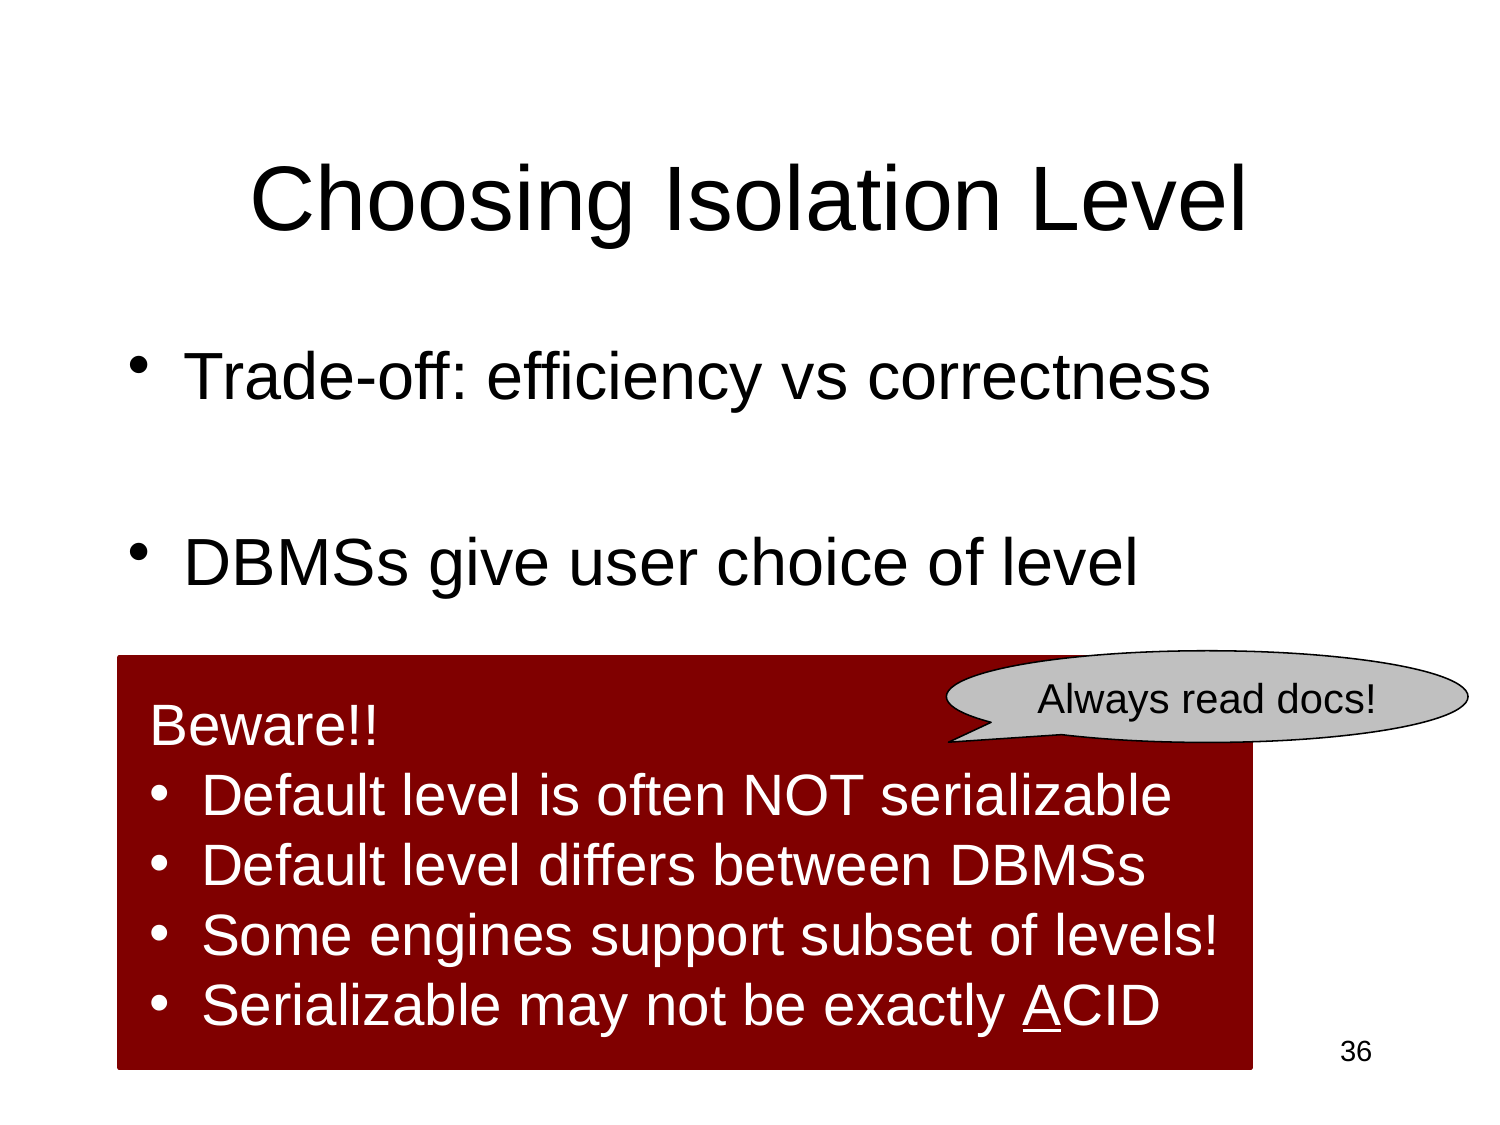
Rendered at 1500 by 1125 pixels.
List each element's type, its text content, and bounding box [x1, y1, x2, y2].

title Choosing Isolation Level [112, 99, 1388, 288]
slide_number 36 [1074, 1024, 1388, 1101]
text_box Always read docs! [946, 650, 1469, 743]
text_box Beware!! Default level is often NOT serializable Default level differs between DBMSs Some engines support subset of levels! Serializable may not be exactly ACID [117, 655, 1253, 1070]
list Trade-off: efficiency vs correctness DBMSs give user choice of level [112, 324, 1388, 651]
